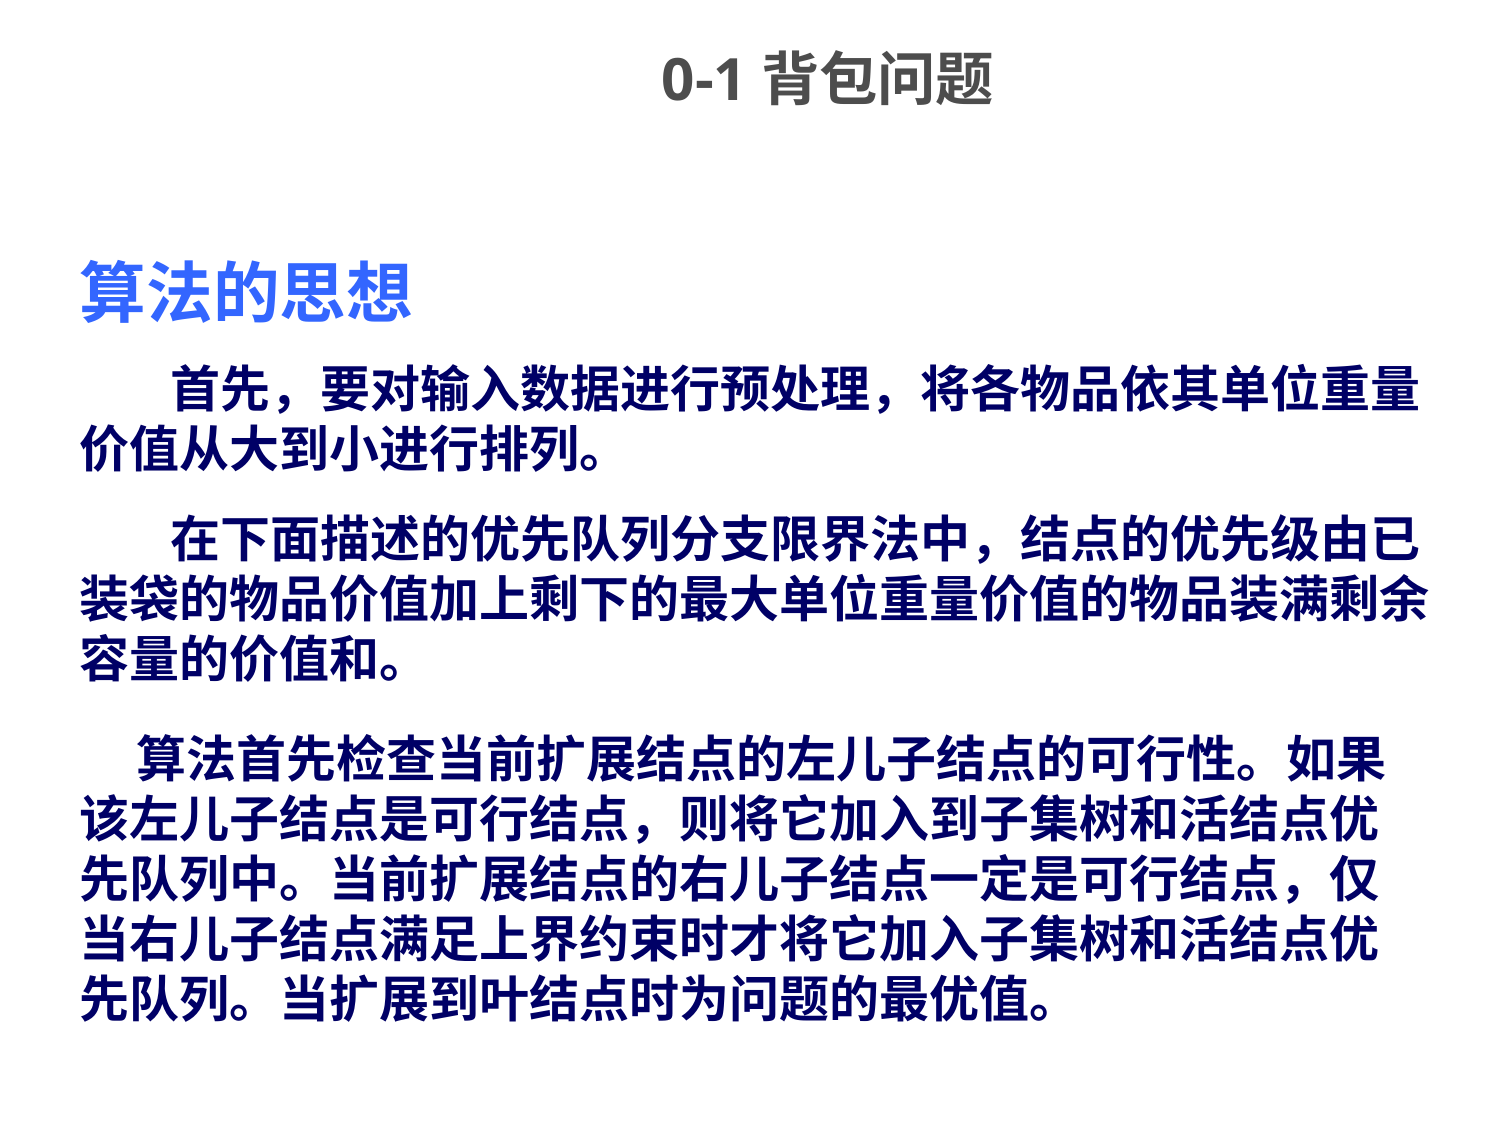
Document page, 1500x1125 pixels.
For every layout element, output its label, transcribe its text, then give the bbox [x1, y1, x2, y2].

text_box 算法的思想 [64, 243, 1015, 339]
title 0-1背包问题 [188, 35, 1468, 208]
text_box 算法首先检查当前扩展结点的左儿子结点的可行性。如果该左儿子结点是可行结点，则将它加入到子集树和活结点优先队列中。当前扩展结点的右儿子结点一定是可行结点，仅当右儿子结点满足上界约束时才将它加入子集树和活结点优先队列。当扩展到叶结点时为问题的最优值。 [64, 720, 1431, 1035]
text_box 在下面描述的优先队列分支限界法中，结点的优先级由已装袋的物品价值加上剩下的最大单位重量价值的物品装满剩余容量的价值和。 [64, 499, 1447, 695]
text_box 首先，要对输入数据进行预处理，将各物品依其单位重量价值从大到小进行排列。 [64, 349, 1447, 485]
